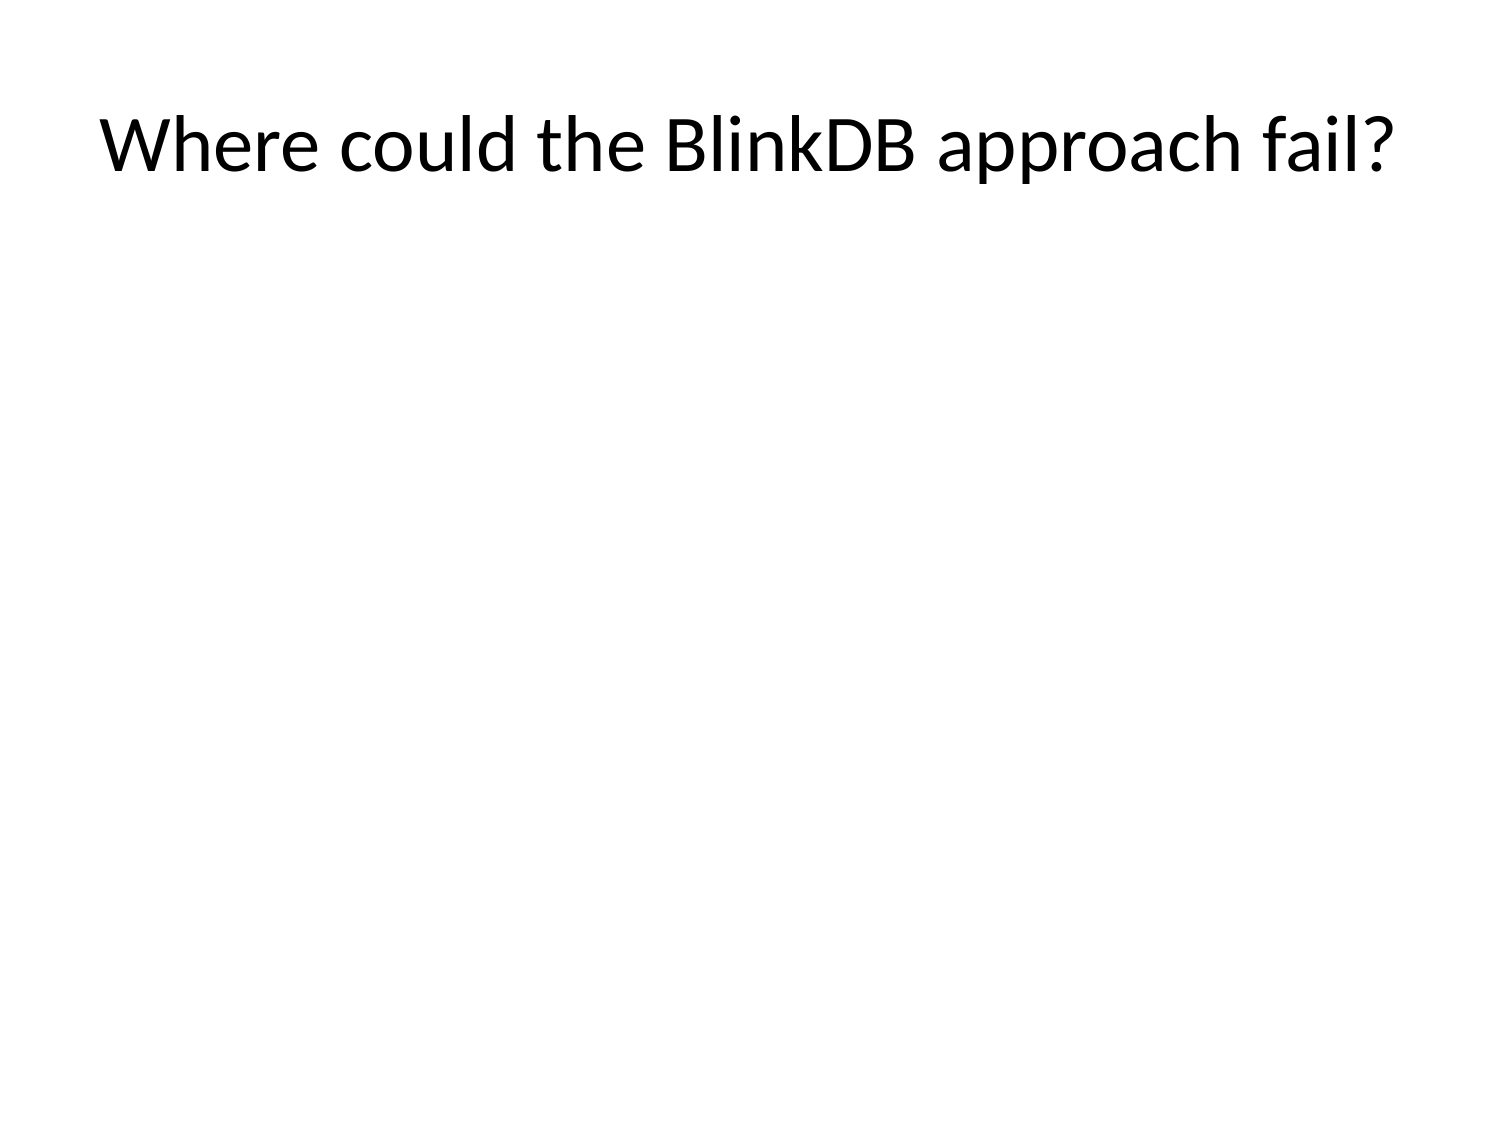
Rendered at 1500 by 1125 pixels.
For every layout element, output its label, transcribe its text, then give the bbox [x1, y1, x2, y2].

title Where could the BlinkDB approach fail? [75, 45, 1425, 233]
